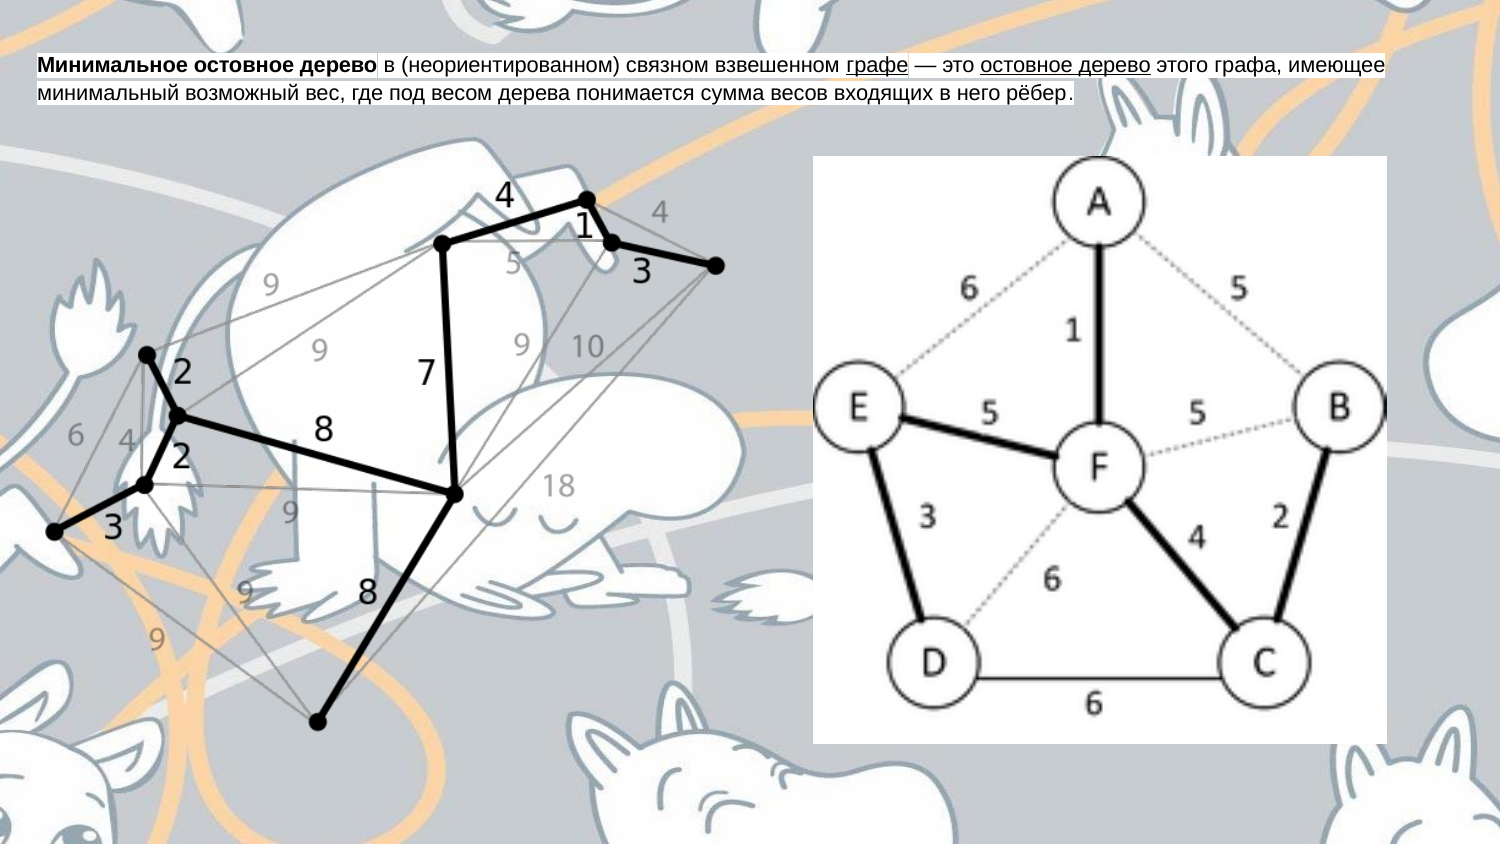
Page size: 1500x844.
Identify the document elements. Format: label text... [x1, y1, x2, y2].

picture [0, 0, 1500, 844]
list Минимальное остовное дерево в (неориентированном) связном взвешенном графе — это остовное дерево этого графа, имеющее минимальный возможный вес, где под весом дерева понимается сумма весов входящих в него рёбер. [22, 34, 1420, 595]
